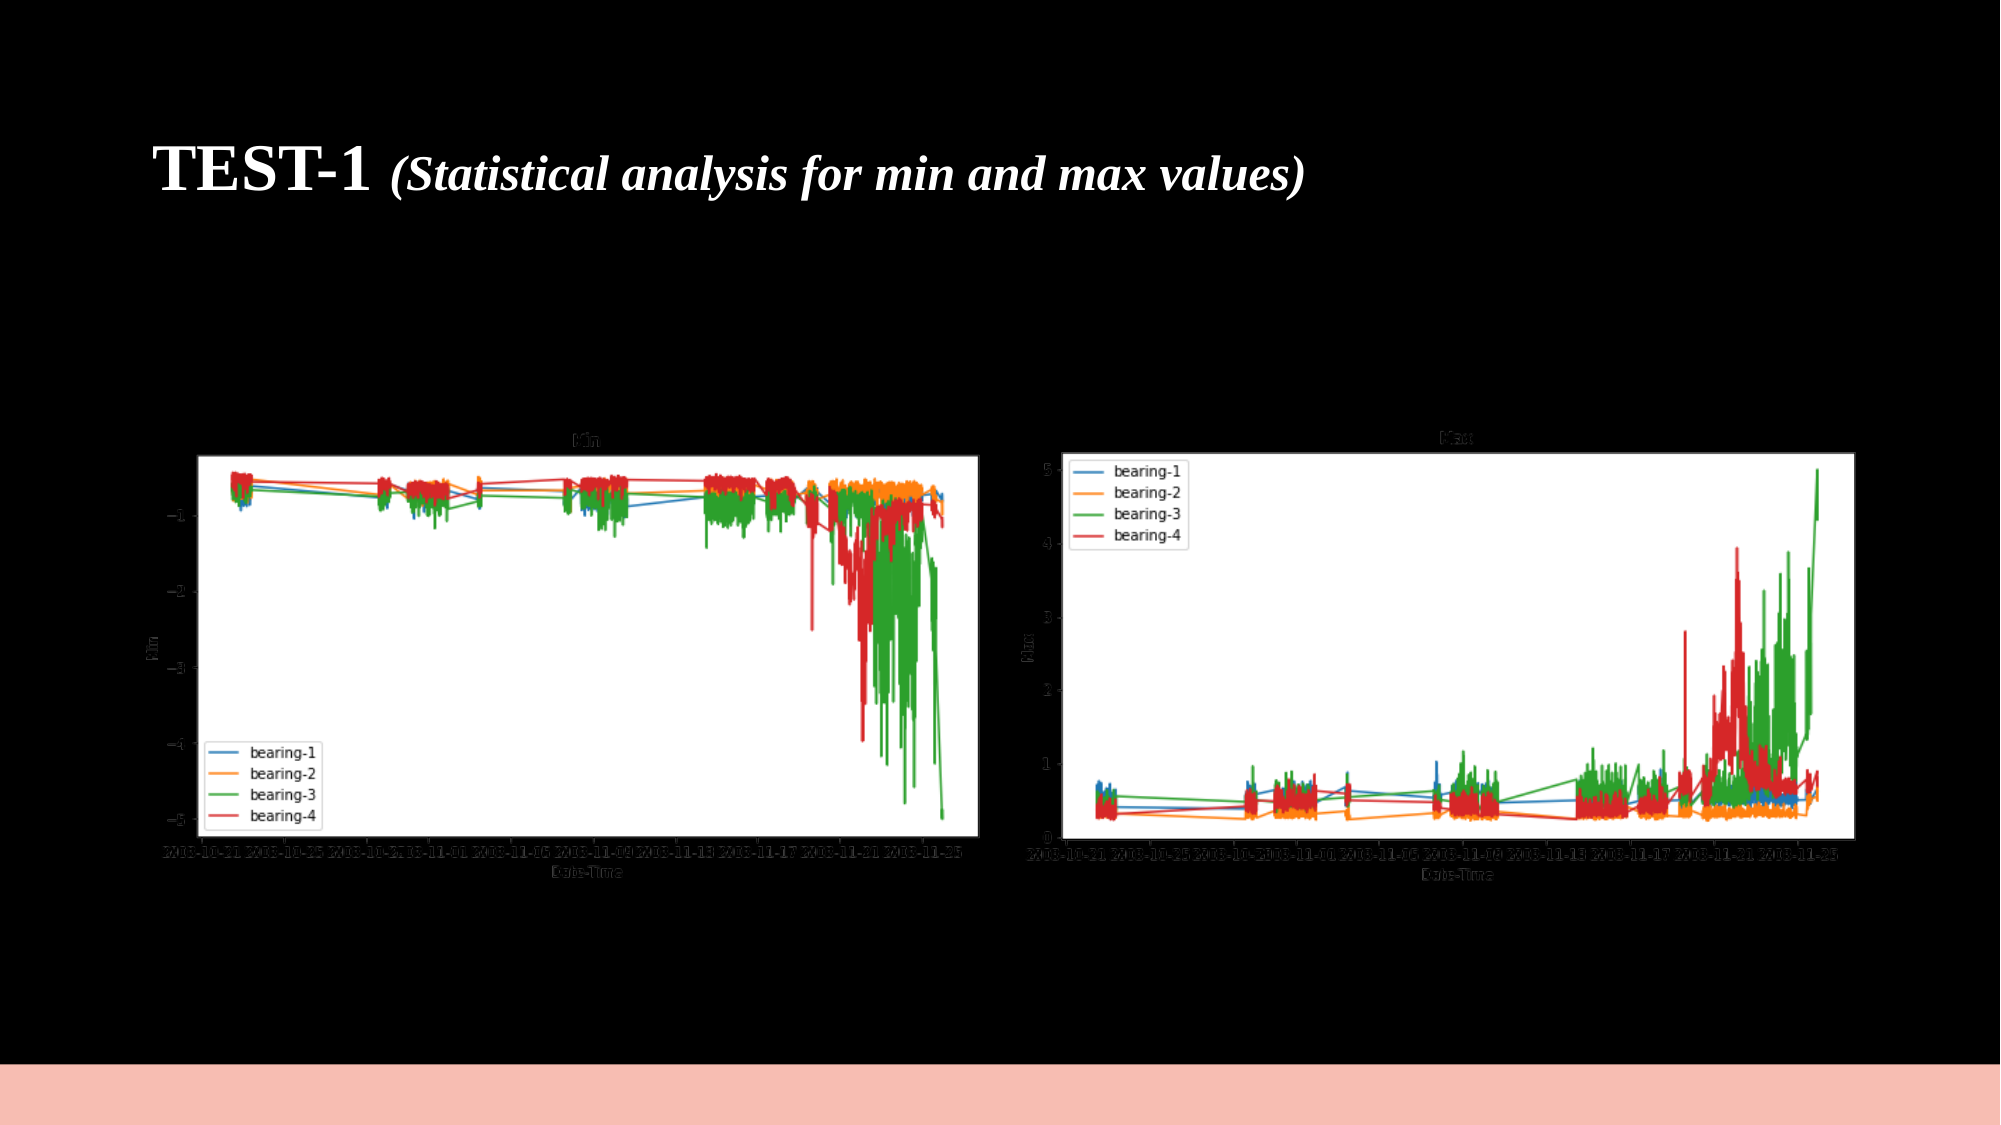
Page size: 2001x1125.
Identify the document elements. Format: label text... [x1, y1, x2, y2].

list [137, 423, 988, 890]
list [1012, 420, 1863, 893]
title TEST-1 (Statistical analysis for min and max values) [137, 59, 1863, 278]
text_box [0, 1064, 2000, 1125]
